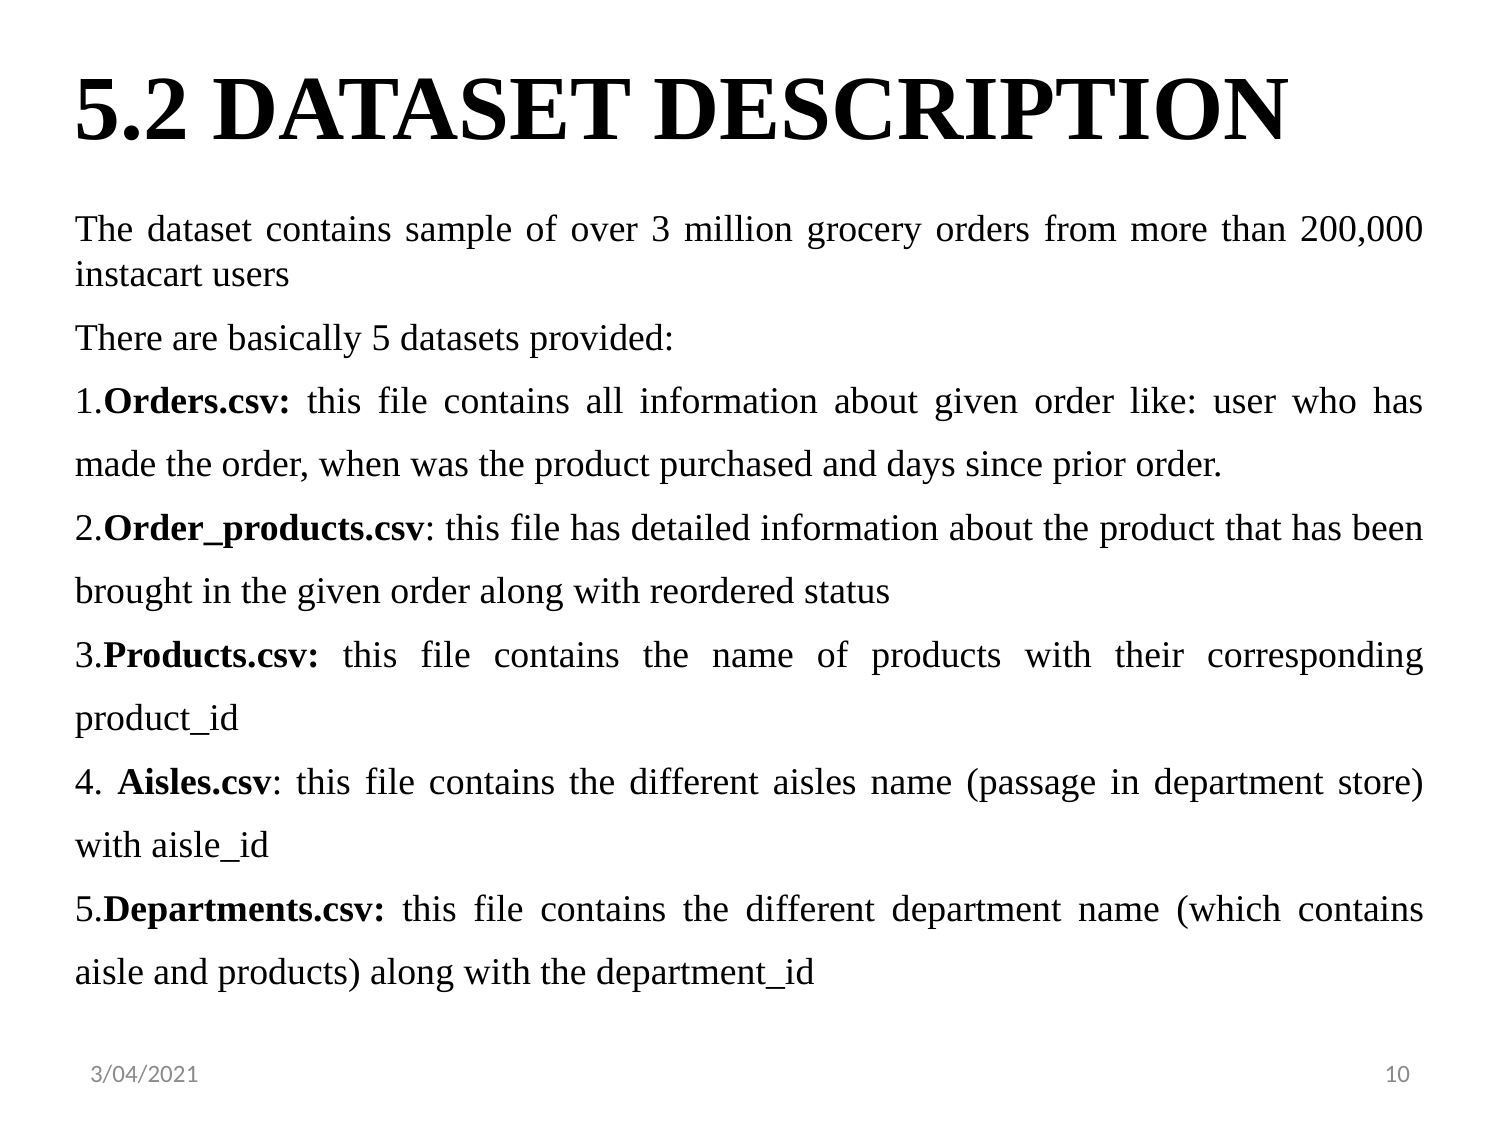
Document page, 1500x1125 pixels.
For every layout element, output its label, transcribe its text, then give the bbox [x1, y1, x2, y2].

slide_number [75, 1042, 425, 1103]
slide_number 10 [1074, 1042, 1425, 1103]
text_box 5.2 DATASET DESCRIPTION The dataset contains sample of over 3 million grocery orders from more than 200,000 instacart users There are basically 5 datasets provided: 1.Orders.csv: this file contains all information about given order like: user who has made the order, when was the product purchased and days since prior order. 2.Order_products.csv: this file has detailed information about the product that has been brought in the given order along with reordered status 3.Products.csv: this file contains the name of products with their corresponding product_id 4. Aisles.csv: this file contains the different aisles name (passage in department store) with aisle_id 5.Departments.csv: this file contains the different department name (which contains aisle and products) along with the department_id [74, 44, 1425, 1058]
